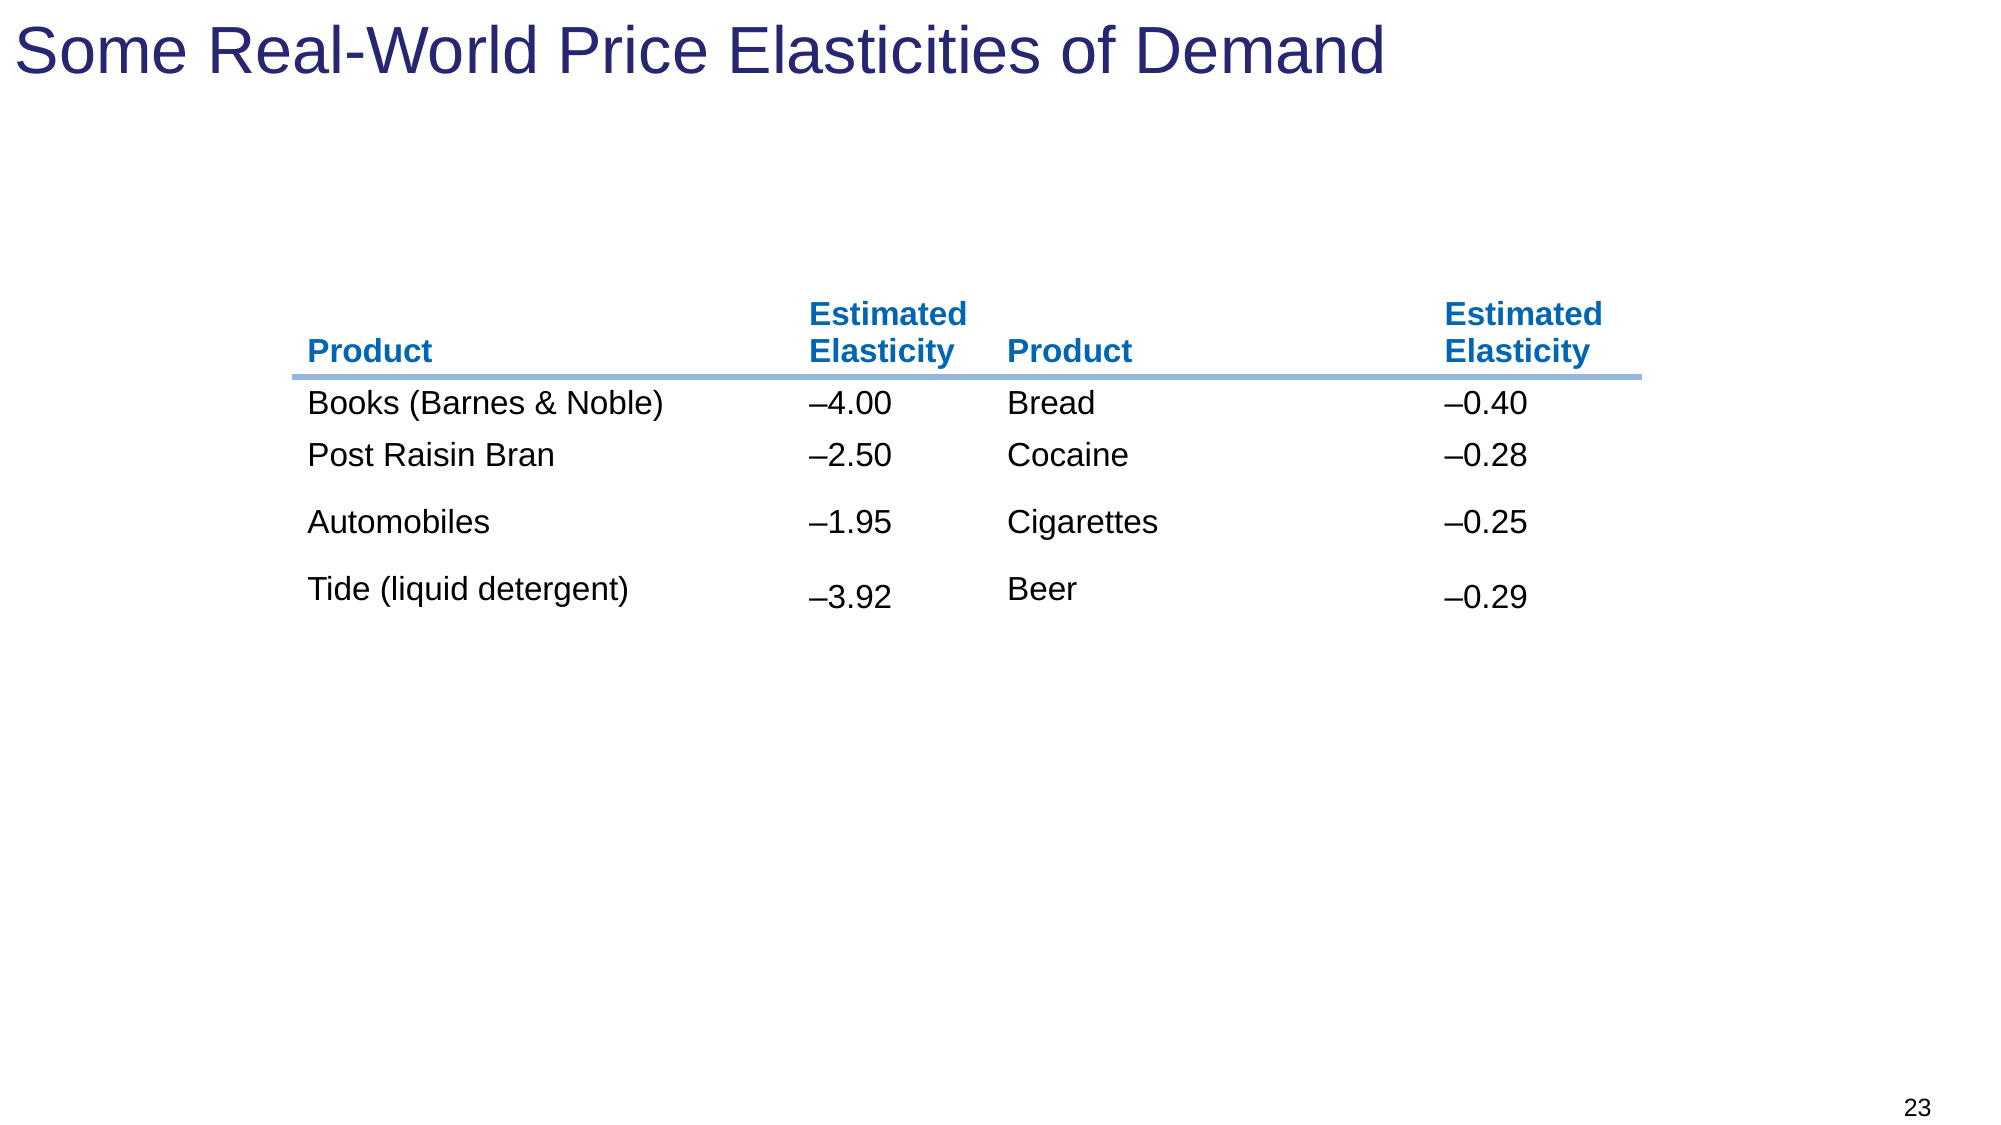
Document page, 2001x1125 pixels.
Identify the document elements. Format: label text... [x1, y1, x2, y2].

table_cell Cigarettes [992, 496, 1430, 563]
table_header Product [992, 251, 1430, 374]
table_cell Tide (liquid detergent) [292, 563, 794, 630]
table_cell –0.29 [1430, 563, 1642, 630]
table_cell –4.00 [794, 380, 992, 429]
table_cell –2.50 [794, 429, 992, 496]
table_header Product [292, 251, 794, 374]
table_cell Beer [992, 563, 1430, 630]
table_cell Post Raisin Bran [292, 429, 794, 496]
table_cell –3.92 [794, 563, 992, 630]
table_cell Bread [992, 380, 1430, 429]
table_cell –0.40 [1430, 380, 1642, 429]
table_cell Cocaine [992, 429, 1430, 496]
title Some Real-World Price Elasticities of Demand [0, 0, 2000, 105]
table_cell –1.95 [794, 496, 992, 563]
table_header Estimated Elasticity [794, 251, 992, 374]
table_cell –0.28 [1430, 429, 1642, 496]
table_header Estimated Elasticity [1430, 251, 1642, 374]
table_cell –0.25 [1430, 496, 1642, 563]
table_cell Automobiles [292, 496, 794, 563]
table_cell Books (Barnes & Noble) [292, 380, 794, 429]
